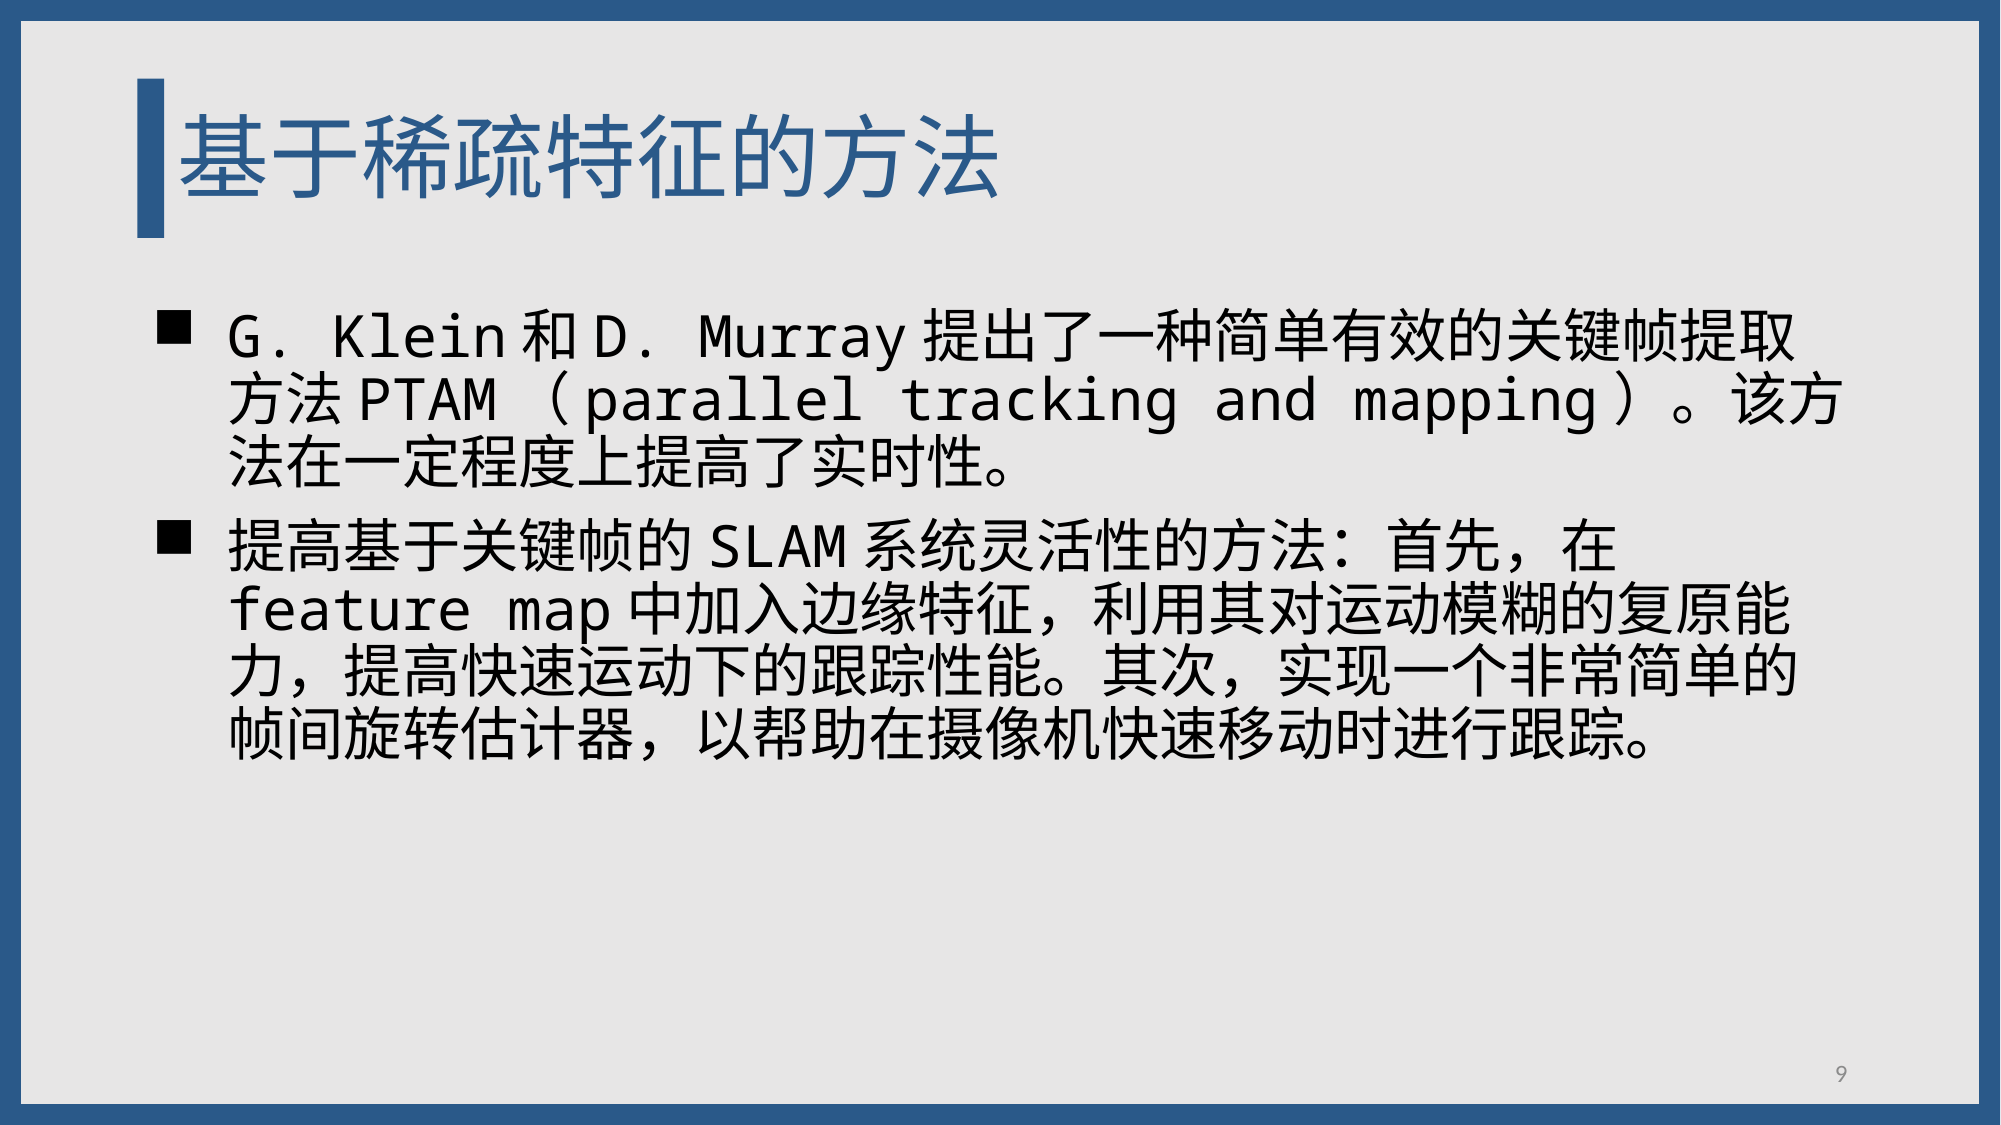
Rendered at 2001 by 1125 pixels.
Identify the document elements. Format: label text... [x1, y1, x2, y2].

slide_number 9 [1412, 1042, 1863, 1103]
list G. Klein和D. Murray提出了一种简单有效的关键帧提取方法PTAM（parallel tracking and mapping）。该方法在一定程度上提高了实时性。 提高基于关键帧的SLAM系统灵活性的方法：首先，在feature map中加入边缘特征，利用其对运动模糊的复原能力，提高快速运动下的跟踪性能。其次，实现一个非常简单的帧间旋转估计器，以帮助在摄像机快速移动时进行跟踪。 [137, 299, 1863, 1014]
title 基于稀疏特征的方法 [162, 70, 1788, 253]
